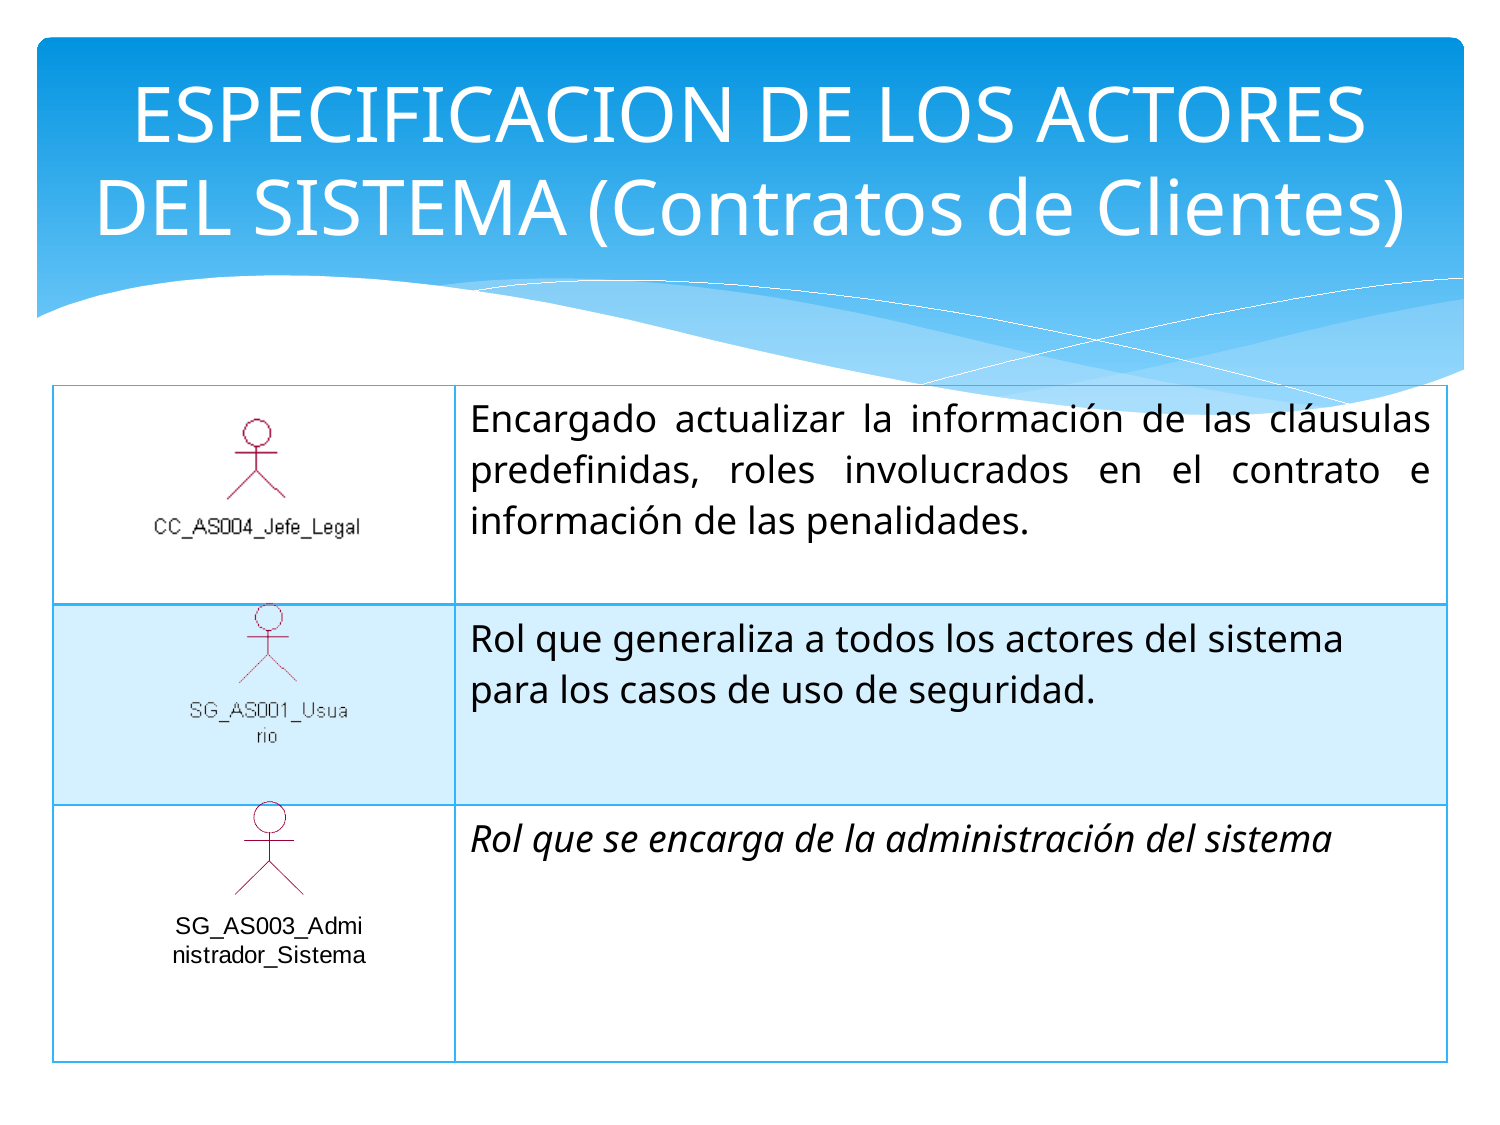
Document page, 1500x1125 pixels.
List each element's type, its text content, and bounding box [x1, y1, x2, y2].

table_cell [54, 606, 454, 804]
table_cell Rol que generaliza a todos los actores del sistema para los casos de uso de seguridad. [457, 607, 1445, 803]
table_header Encargado actualizar la información de las cláusulas predefinidas, roles involucrados en el contrato e información de las penalidades. [456, 386, 1446, 603]
picture [159, 786, 381, 1022]
title ESPECIFICACION DE LOS ACTORES DEL SISTEMA (Contratos de Clientes) [74, 55, 1426, 262]
table_cell [54, 806, 454, 1061]
picture [182, 597, 356, 752]
picture [135, 408, 382, 558]
table_header [54, 386, 454, 603]
table_cell Rol que se encarga de la administración del sistema [456, 806, 1446, 1061]
